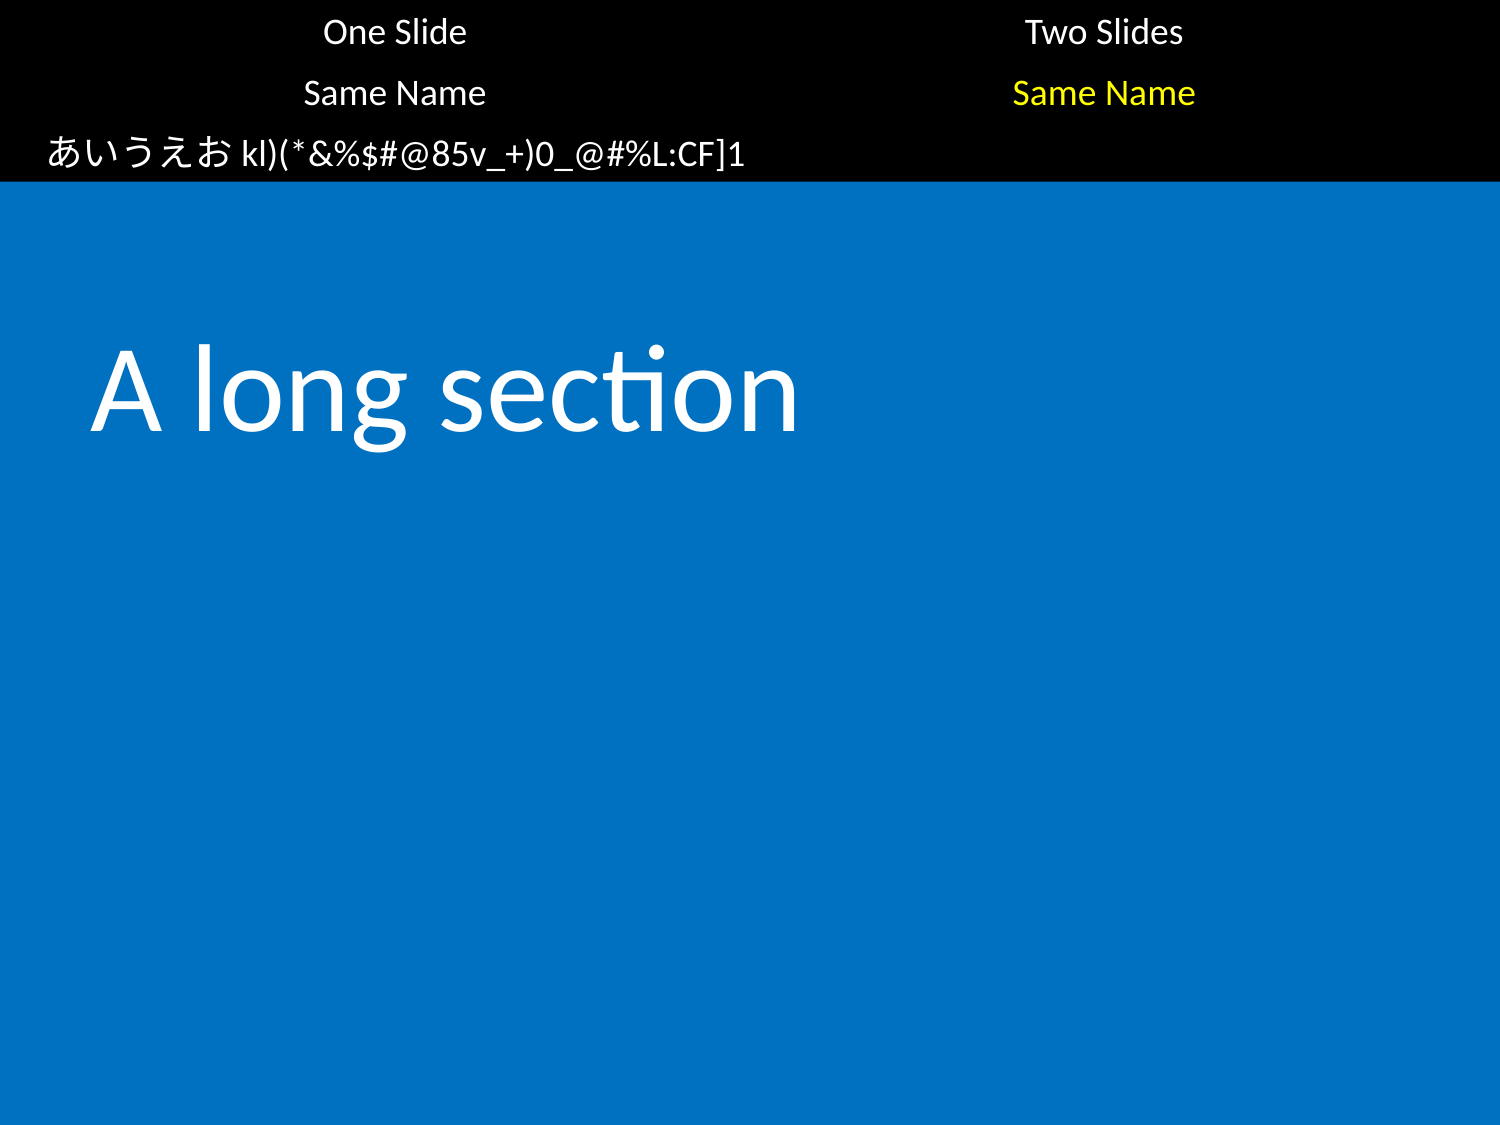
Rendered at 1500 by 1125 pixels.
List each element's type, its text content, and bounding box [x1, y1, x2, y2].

title A long section [75, 275, 1125, 488]
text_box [0, 0, 1500, 182]
